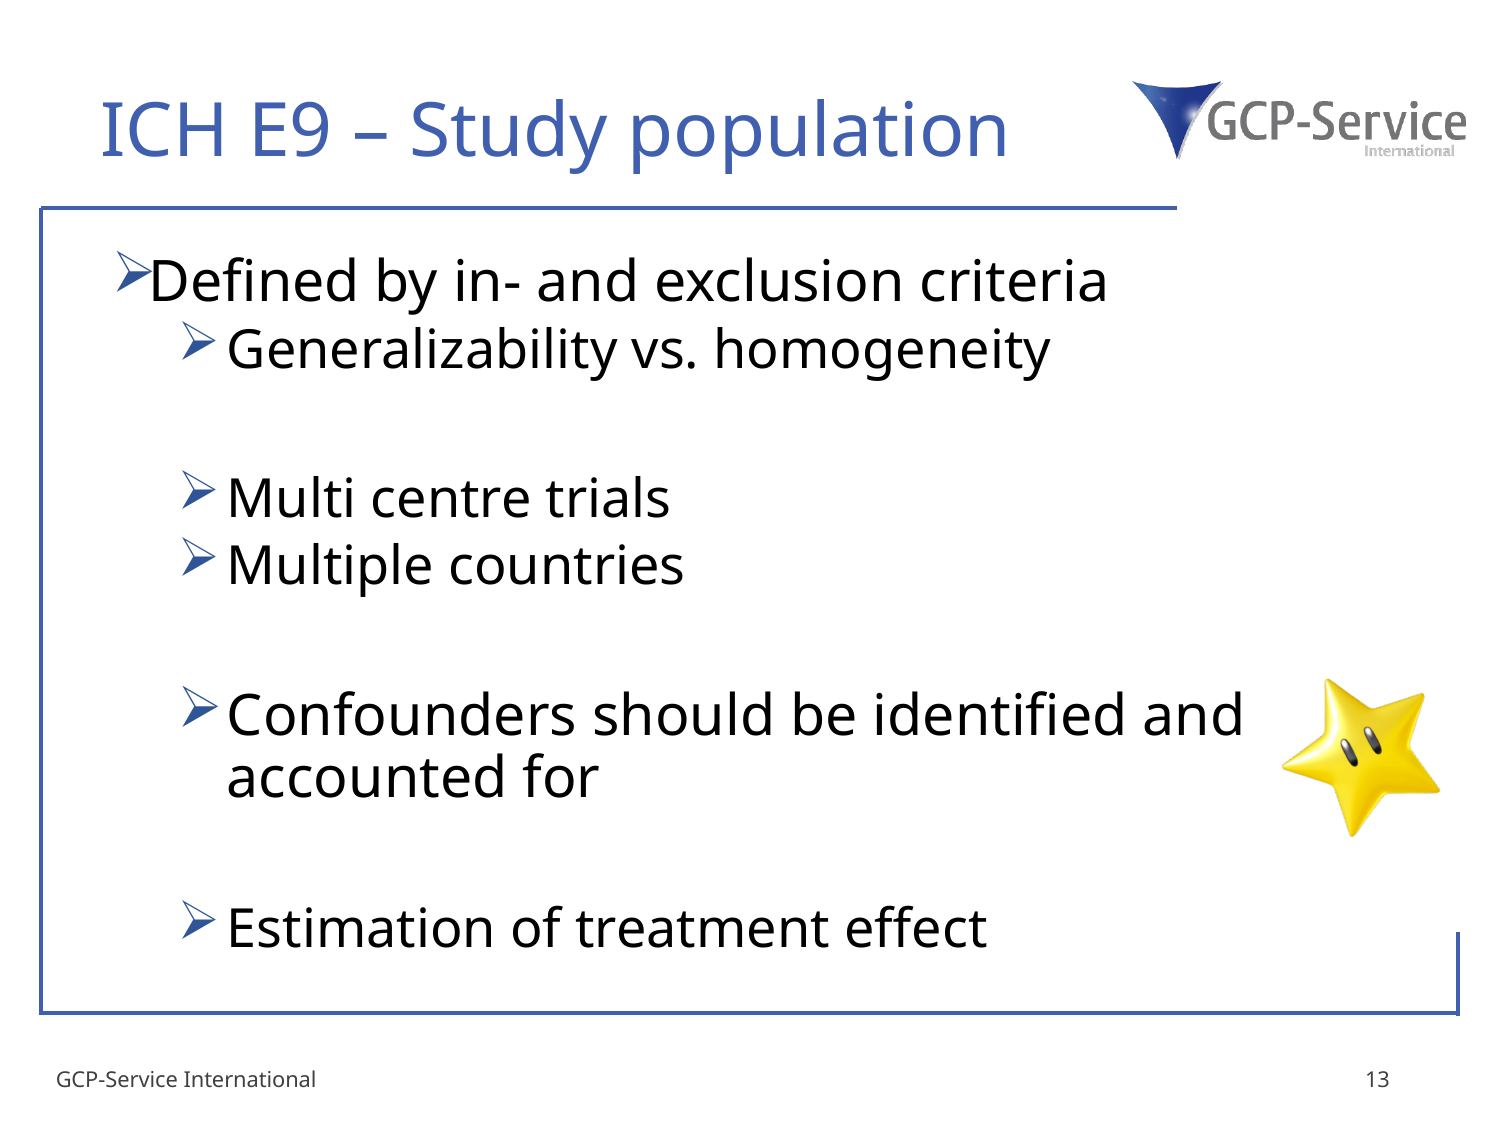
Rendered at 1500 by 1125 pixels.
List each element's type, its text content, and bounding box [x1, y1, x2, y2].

picture [1153, 81, 1466, 160]
picture [1256, 643, 1466, 850]
slide_number 13 [1067, 1050, 1405, 1111]
list Defined by in- and exclusion criteria Generalizability vs. homogeneity Multi centre trials Multiple countries Confounders should be identified and accounted for Estimation of treatment effect [96, 244, 1386, 971]
footer GCP-Service International [40, 1050, 549, 1111]
title ICH E9 – Study population [85, 76, 1153, 189]
